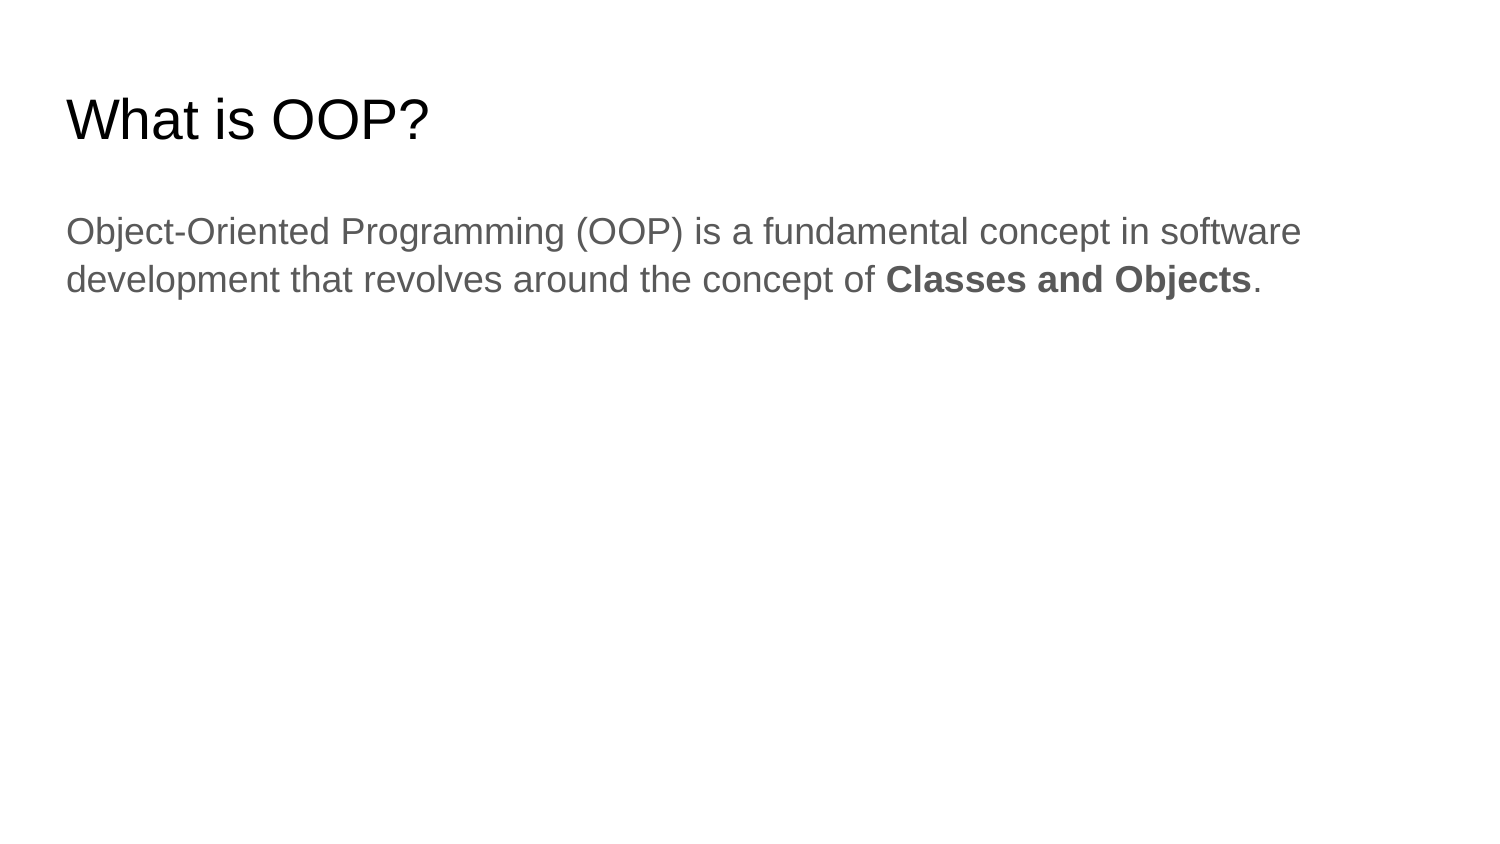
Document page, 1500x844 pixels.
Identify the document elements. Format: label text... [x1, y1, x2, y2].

title What is OOP? [51, 72, 1449, 167]
list Object-Oriented Programming (OOP) is a fundamental concept in software development that revolves around the concept of Classes and Objects. [51, 189, 1449, 750]
